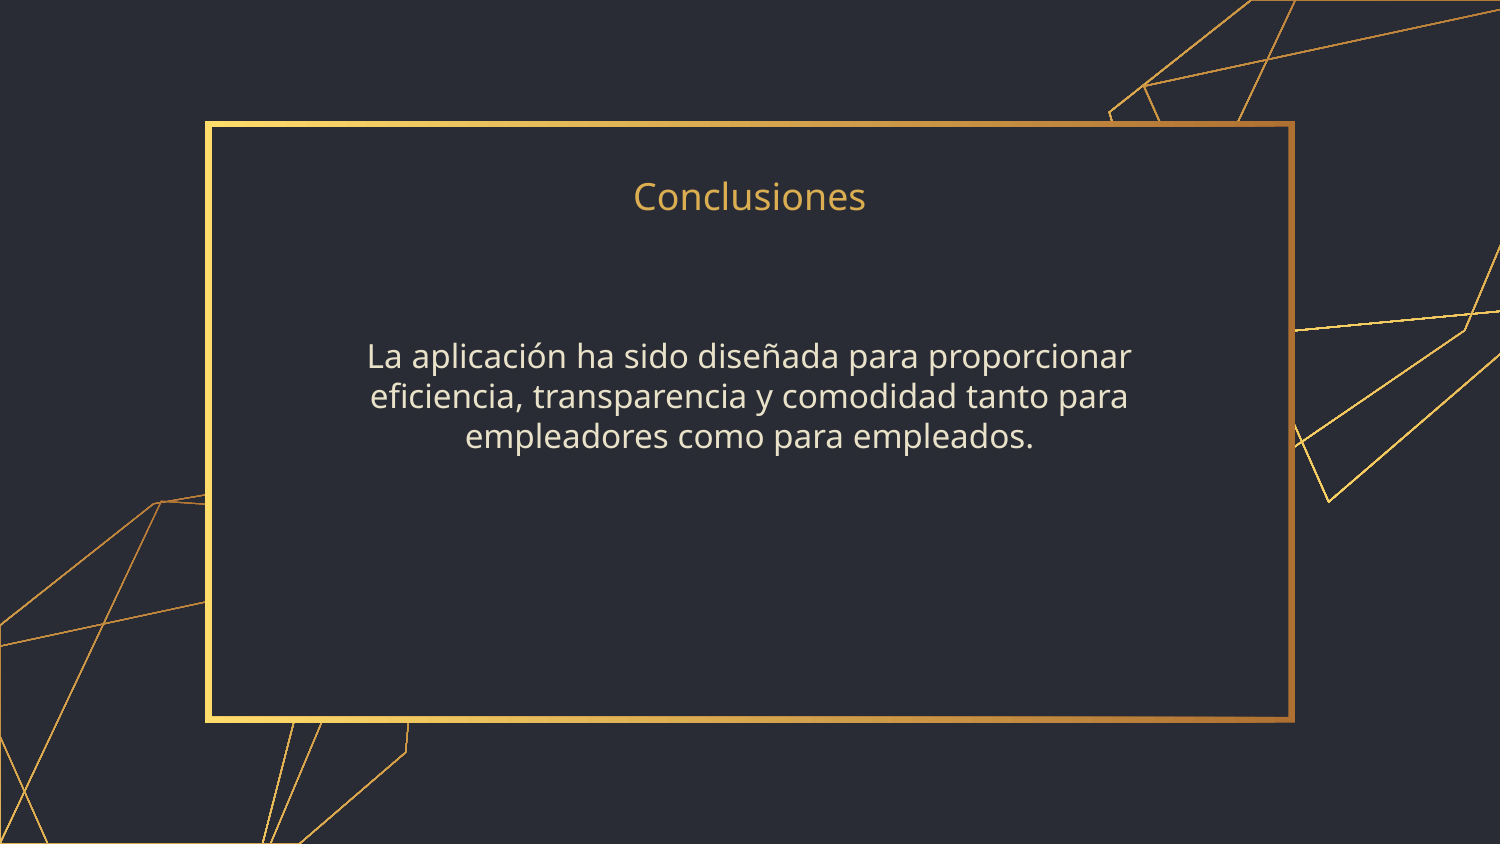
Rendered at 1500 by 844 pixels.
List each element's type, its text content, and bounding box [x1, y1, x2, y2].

subtitle La aplicación ha sido diseñada para proporcionar eficiencia, transparencia y comodidad tanto para empleadores como para empleados. [325, 287, 1175, 503]
title Conclusiones [445, 163, 1055, 228]
